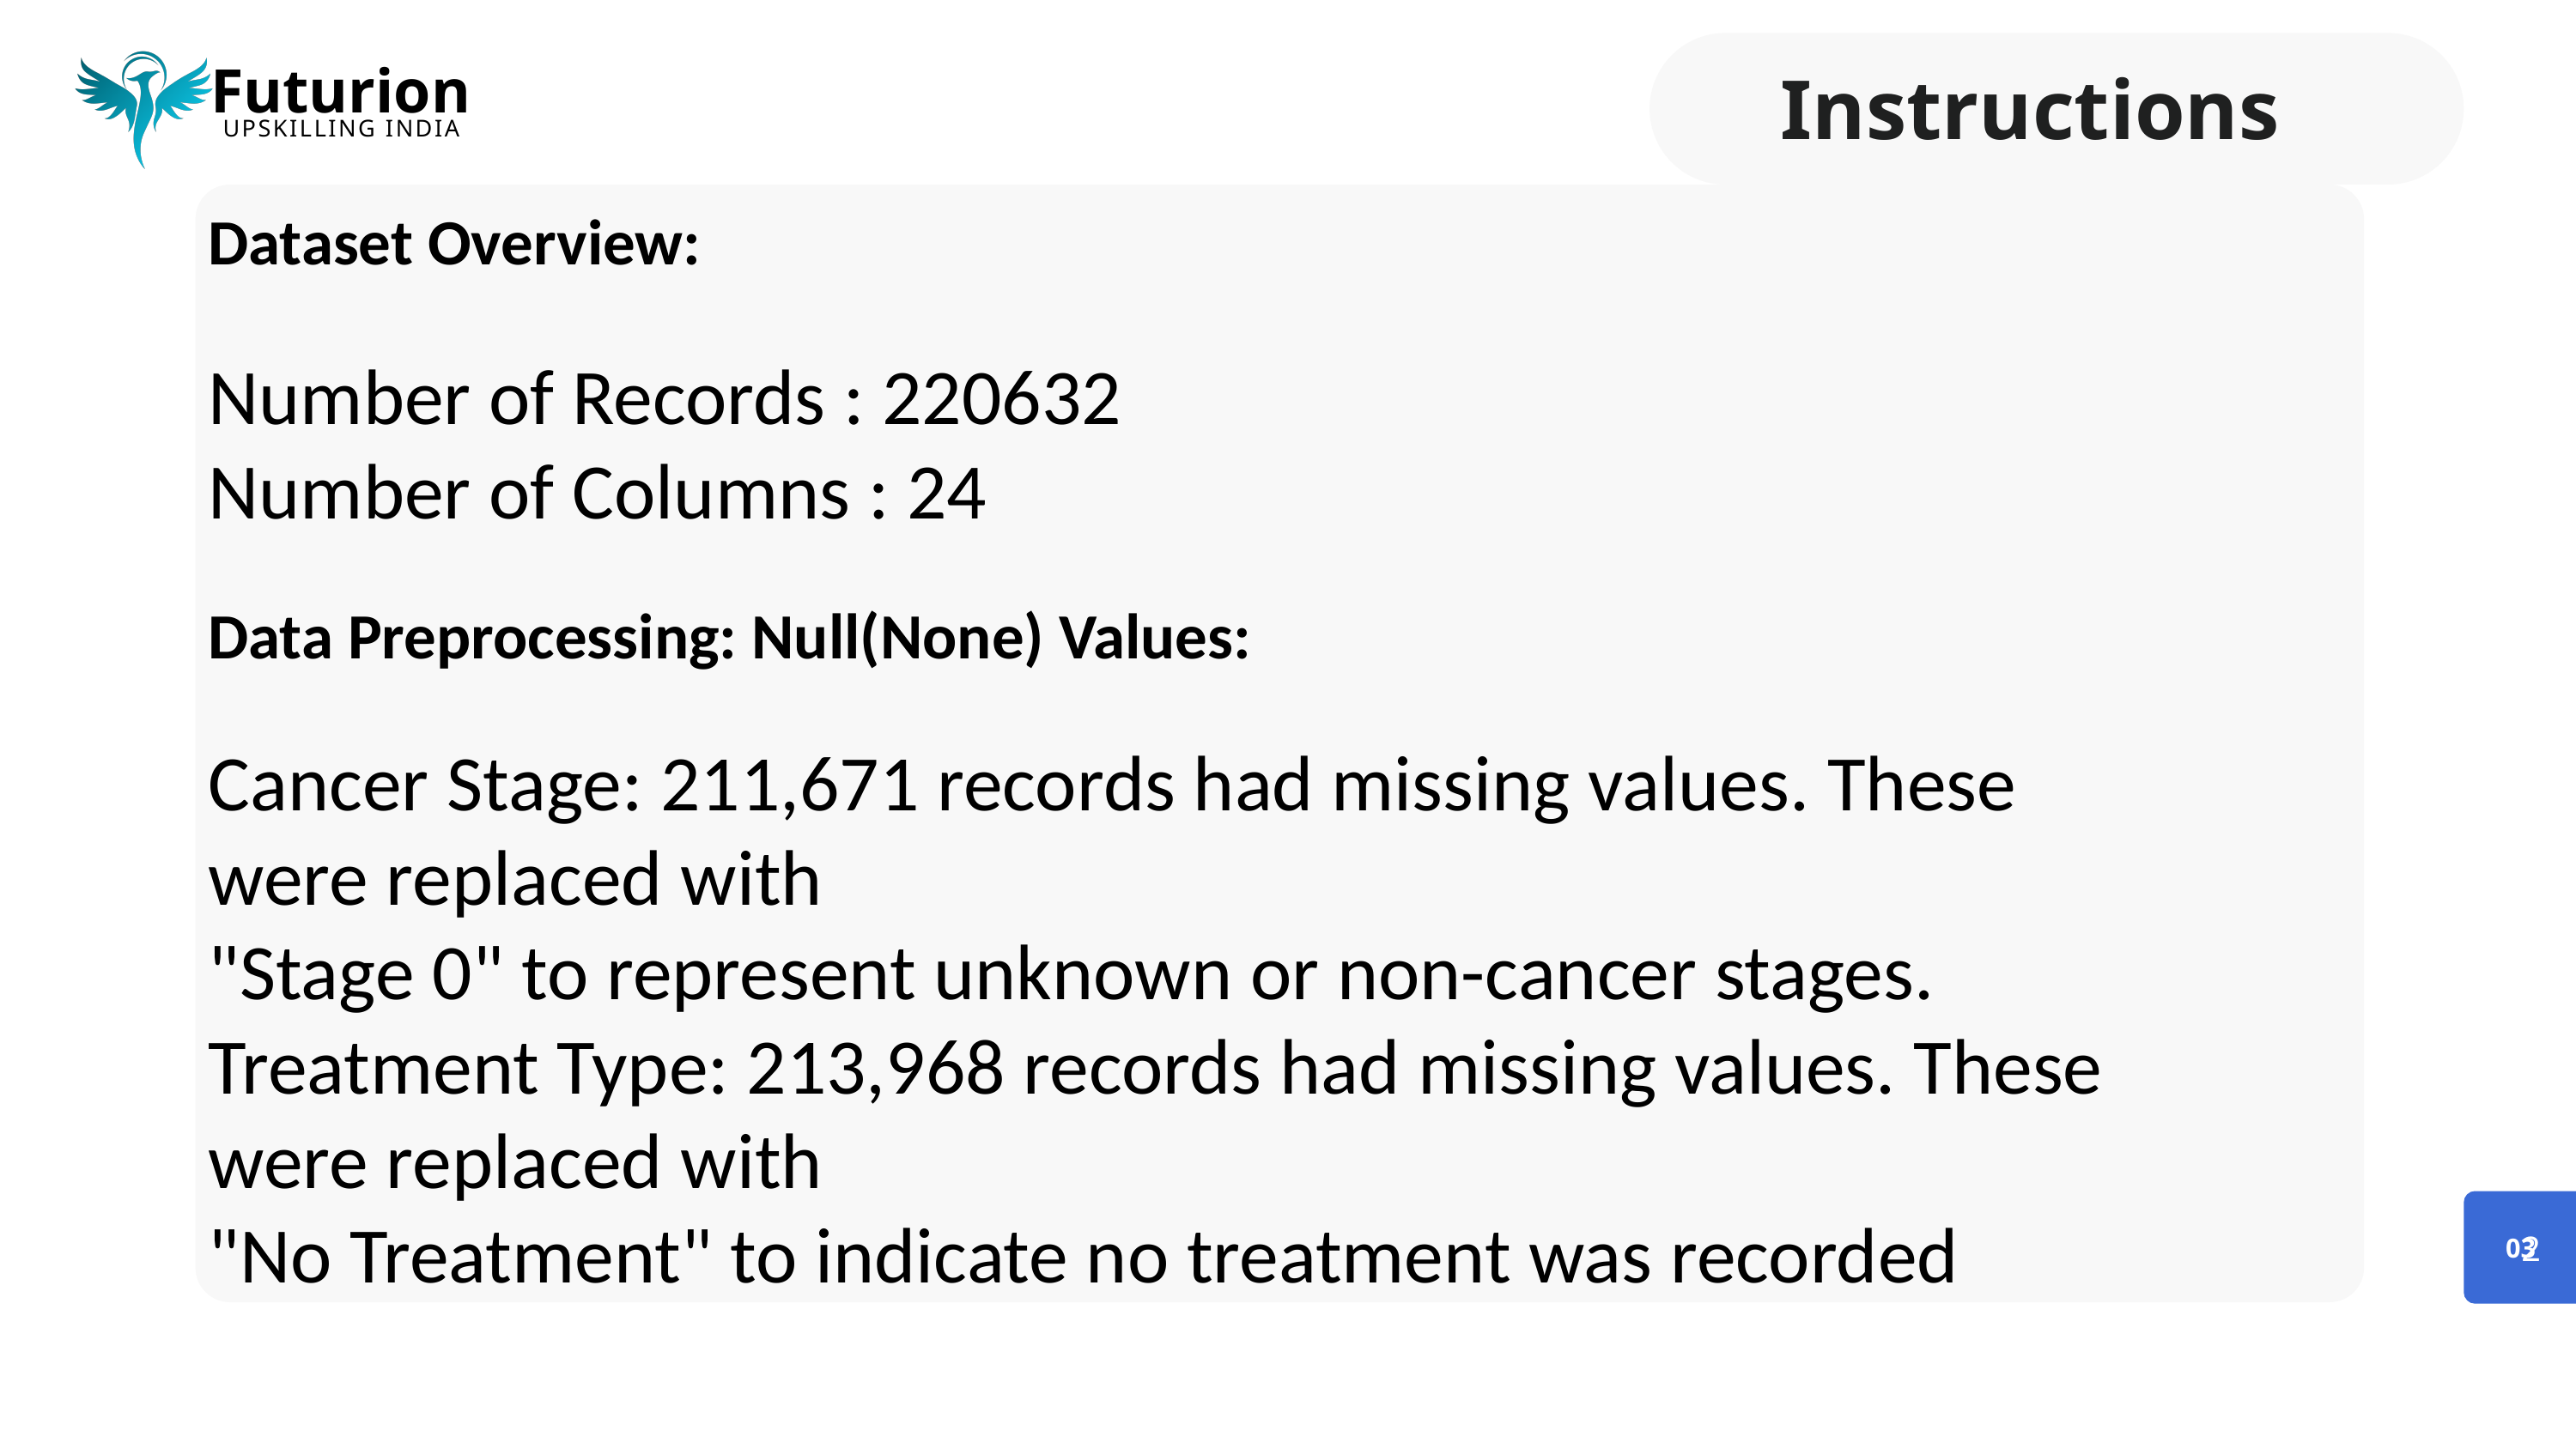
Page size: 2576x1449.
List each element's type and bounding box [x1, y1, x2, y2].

text_box [2464, 1191, 2576, 1304]
text_box [75, 48, 495, 169]
text_box [1649, 33, 2464, 185]
text_box [195, 184, 2365, 1303]
